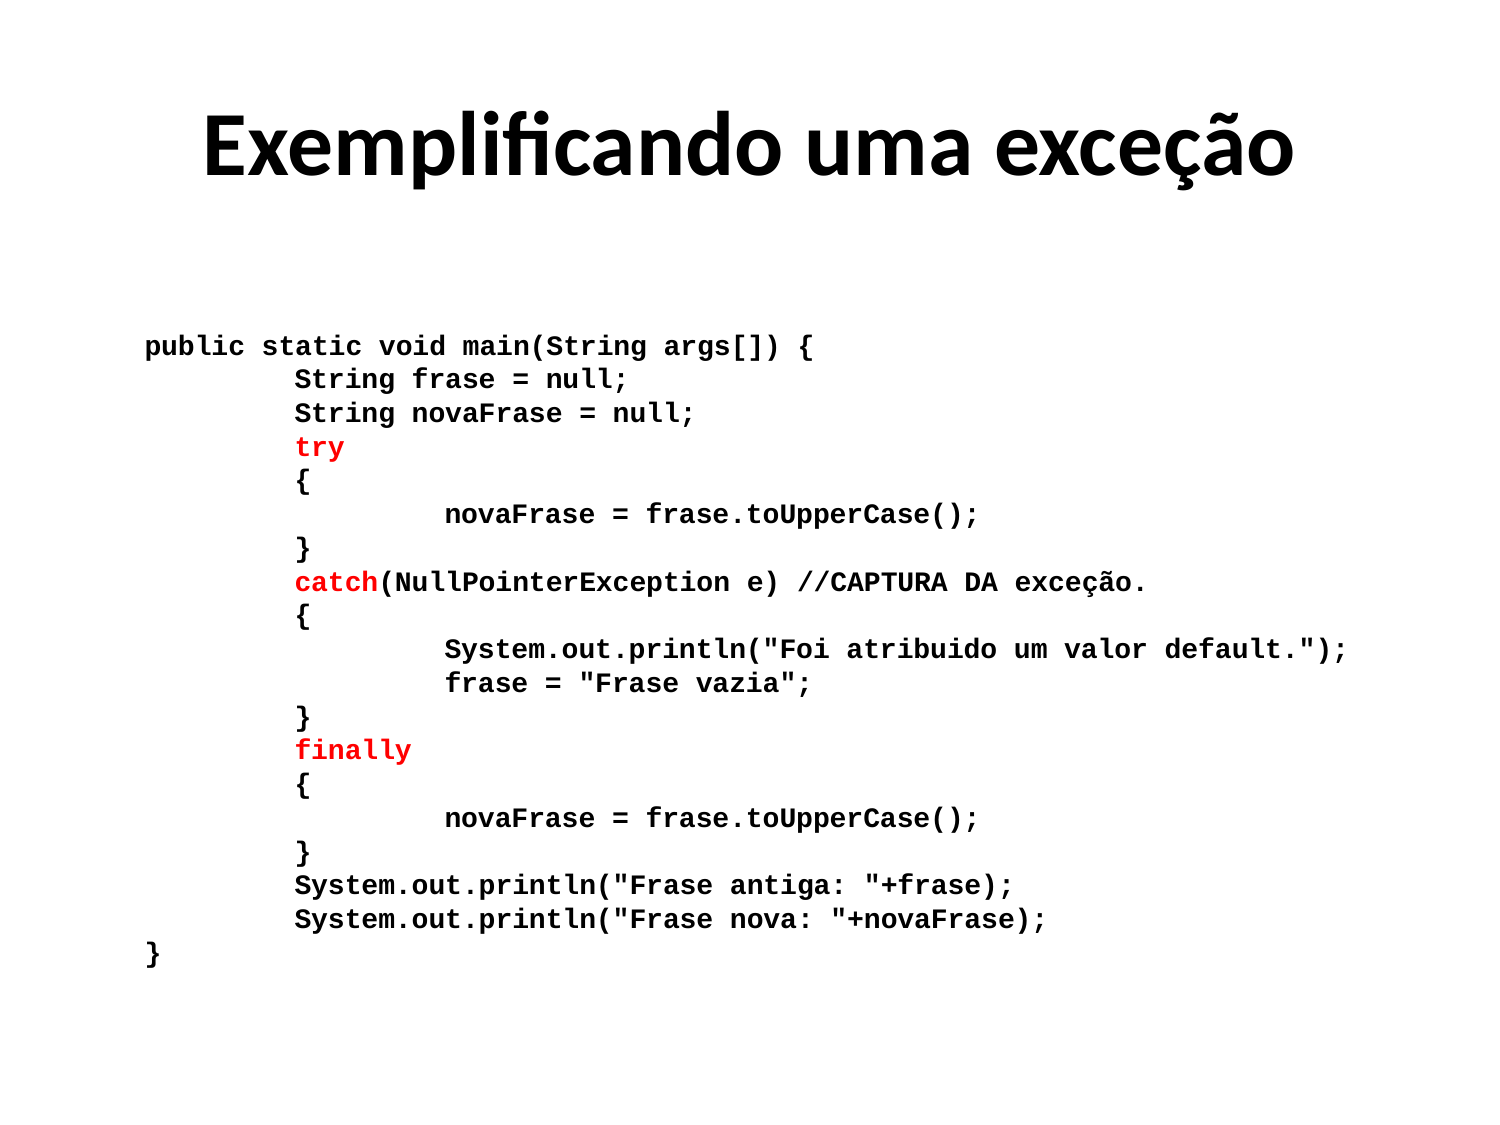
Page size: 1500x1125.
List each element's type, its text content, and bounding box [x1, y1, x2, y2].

text_box public static void main(String args[]) { String frase = null; String novaFrase = null; try { novaFrase = frase.toUpperCase(); } catch(NullPointerException e) //CAPTURA DA exceção. { System.out.println("Foi atribuido um valor default."); frase = "Frase vazia"; } finally { novaFrase = frase.toUpperCase(); } System.out.println("Frase antiga: "+frase); System.out.println("Frase nova: "+novaFrase); } [129, 319, 1365, 976]
title Exemplificando uma exceção [75, 45, 1425, 233]
